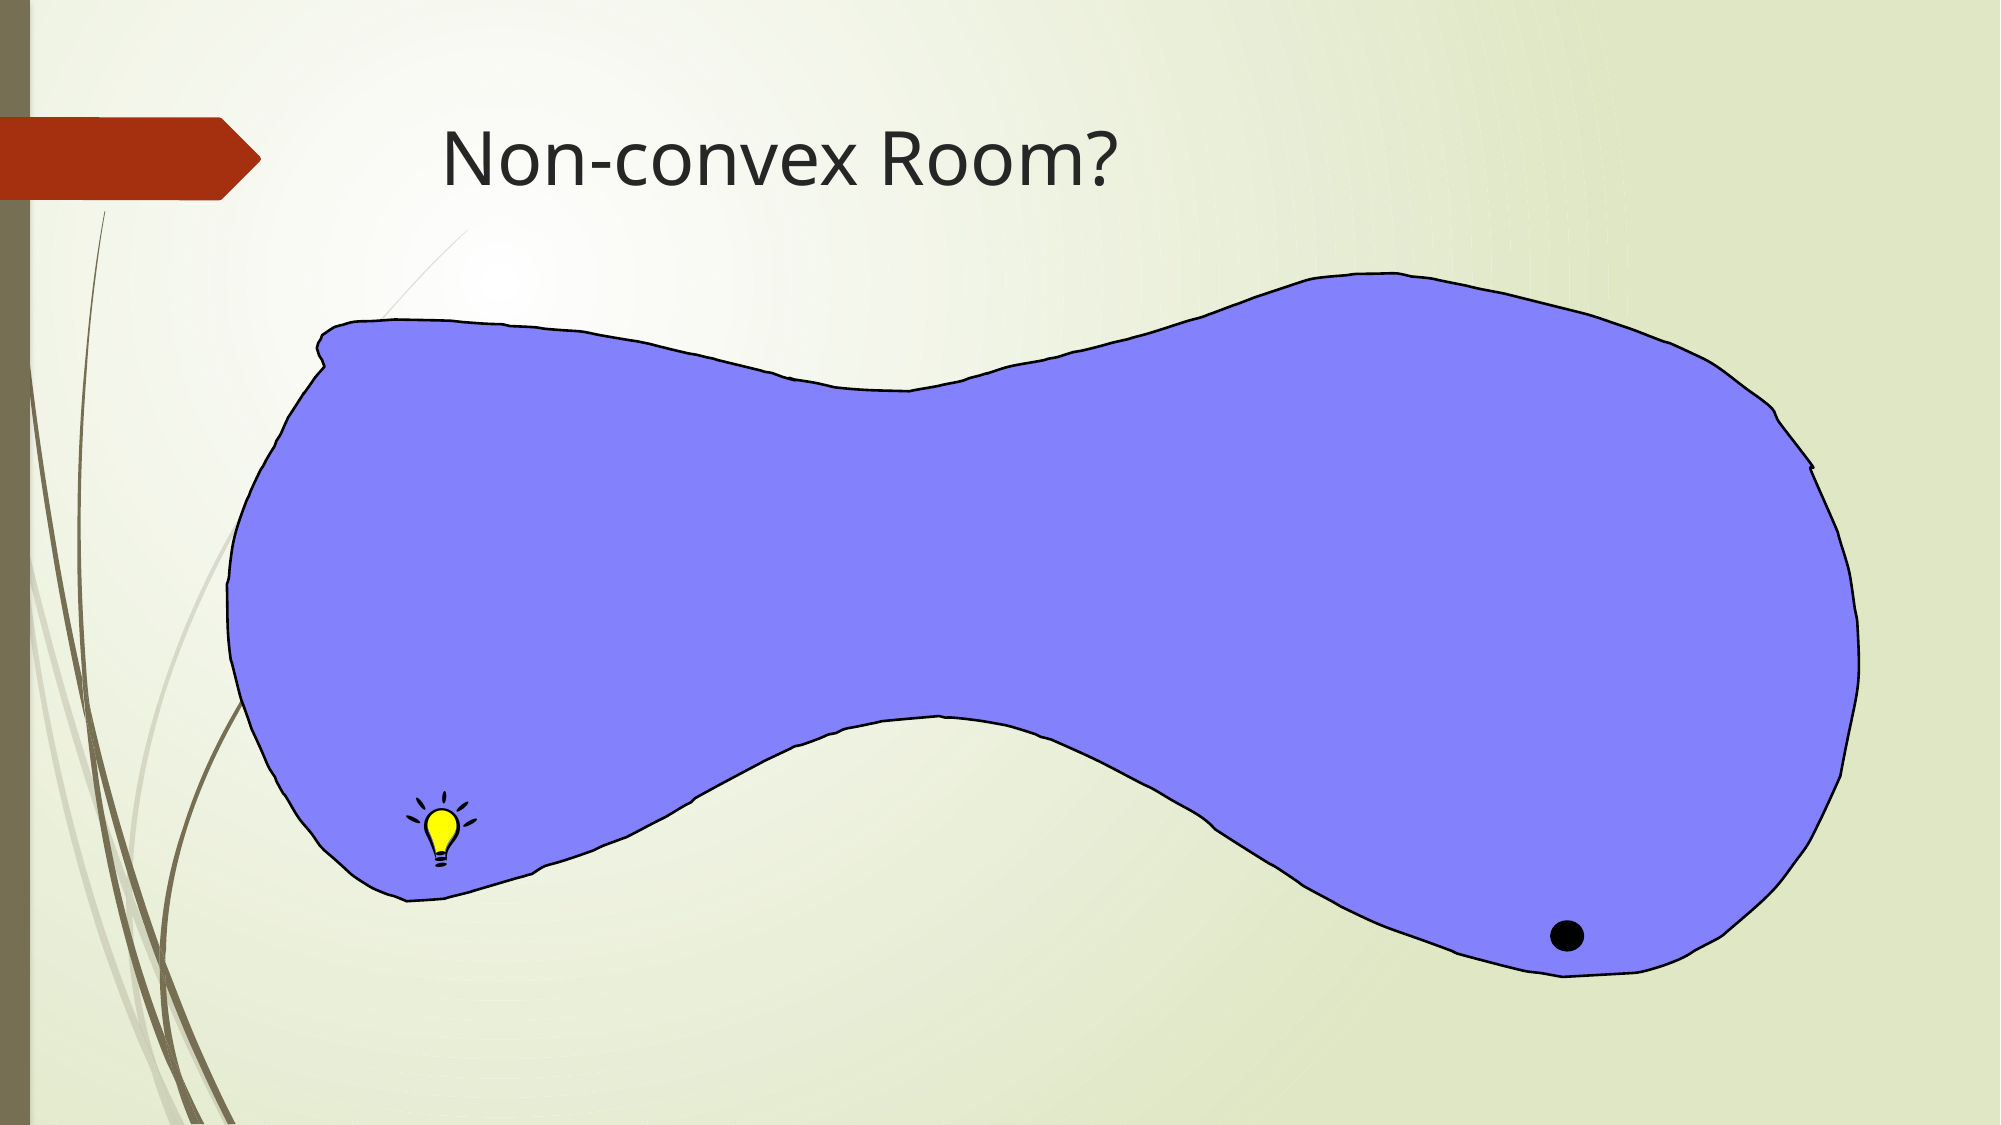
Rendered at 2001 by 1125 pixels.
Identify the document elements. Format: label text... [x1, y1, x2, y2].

text_box [225, 271, 1861, 979]
title Non-convex Room? [425, 102, 1888, 313]
text_box [1550, 920, 1585, 952]
picture [405, 791, 477, 867]
